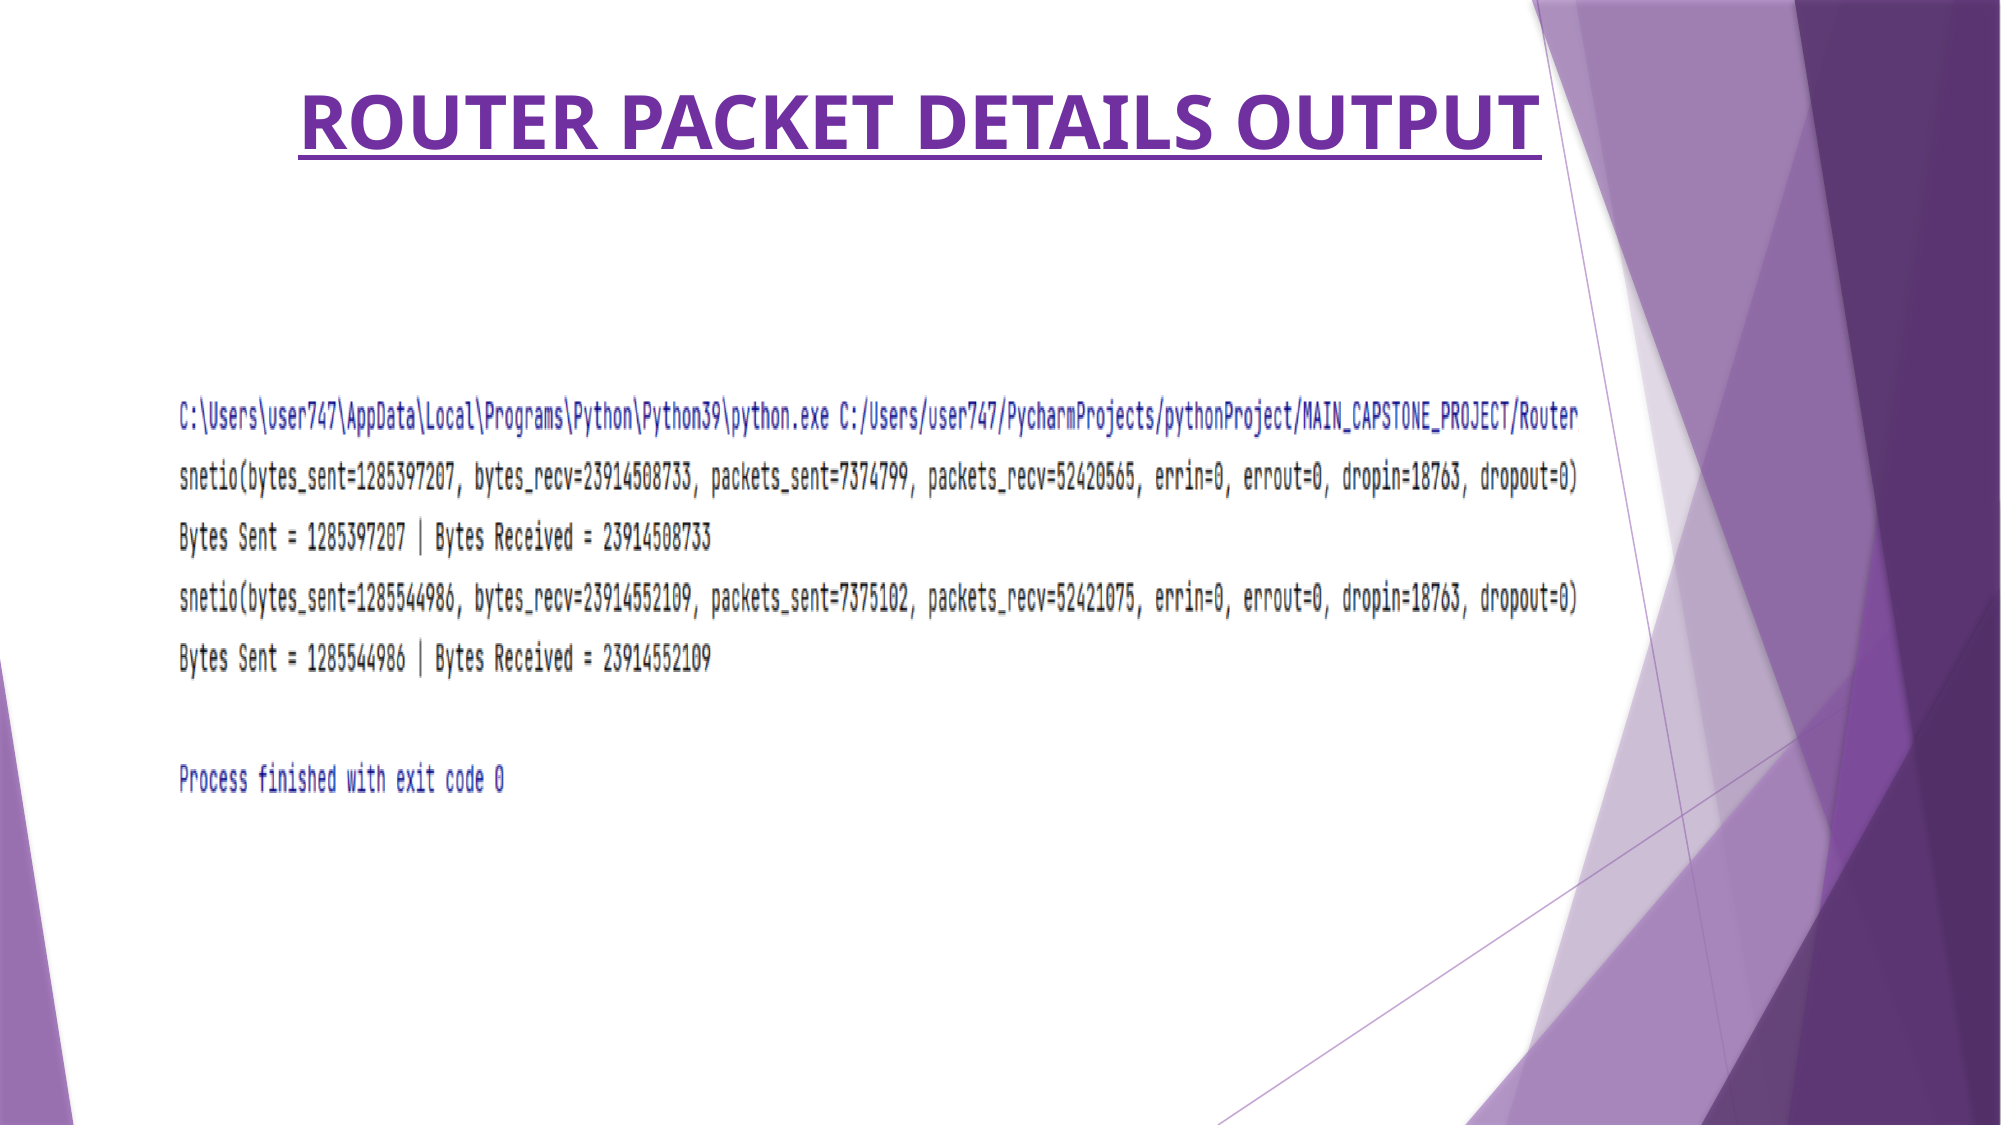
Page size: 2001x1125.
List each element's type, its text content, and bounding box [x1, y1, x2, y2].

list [168, 390, 1580, 824]
text_box ROUTER PACKET DETAILS OUTPUT [283, 66, 1626, 192]
